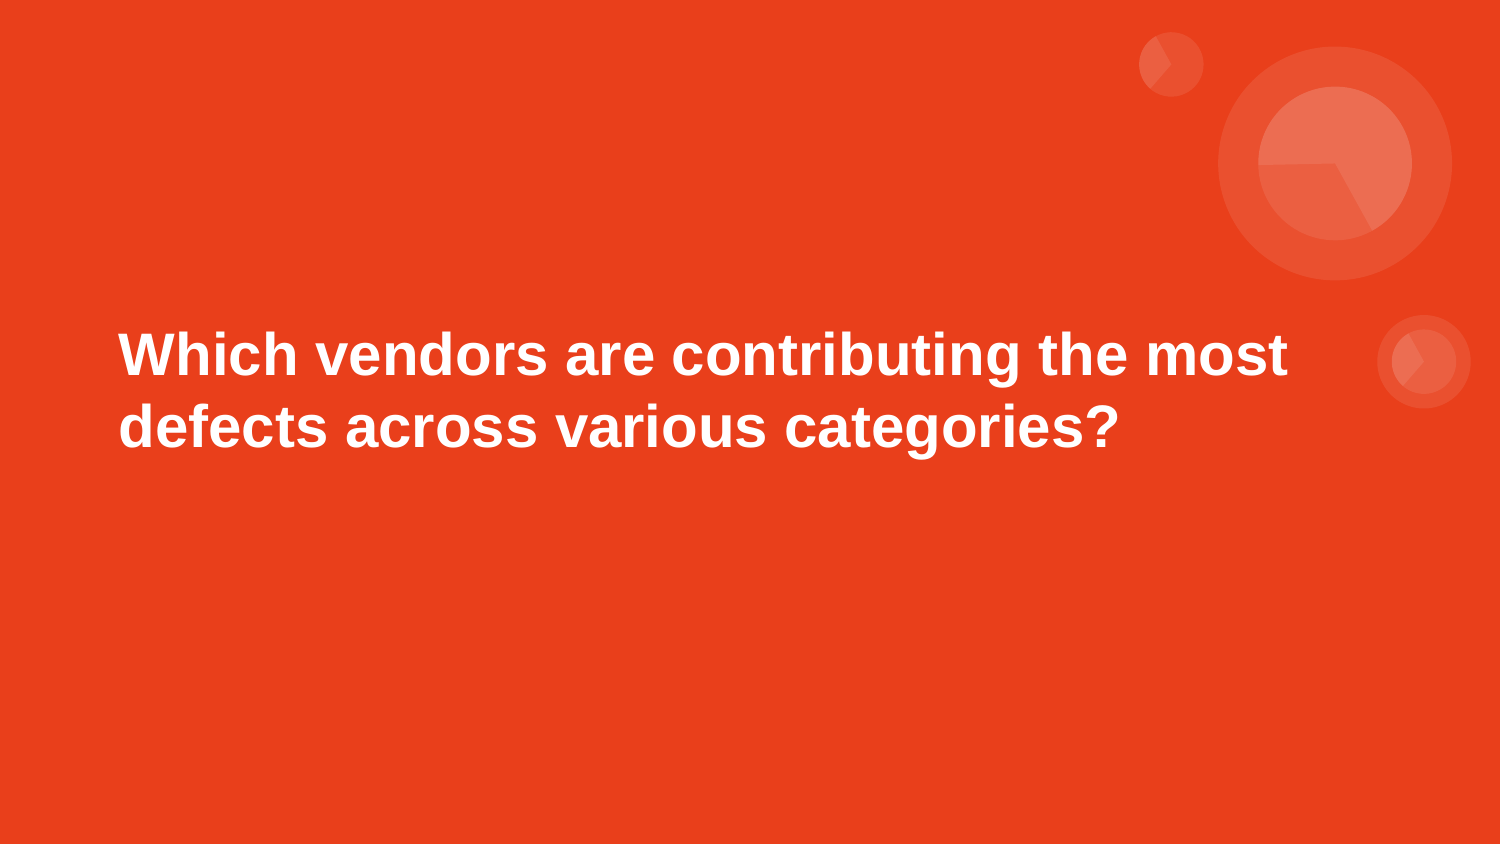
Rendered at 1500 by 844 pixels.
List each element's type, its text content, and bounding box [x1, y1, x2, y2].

title Which vendors are contributing the most defects across various categories? [104, 269, 1308, 507]
